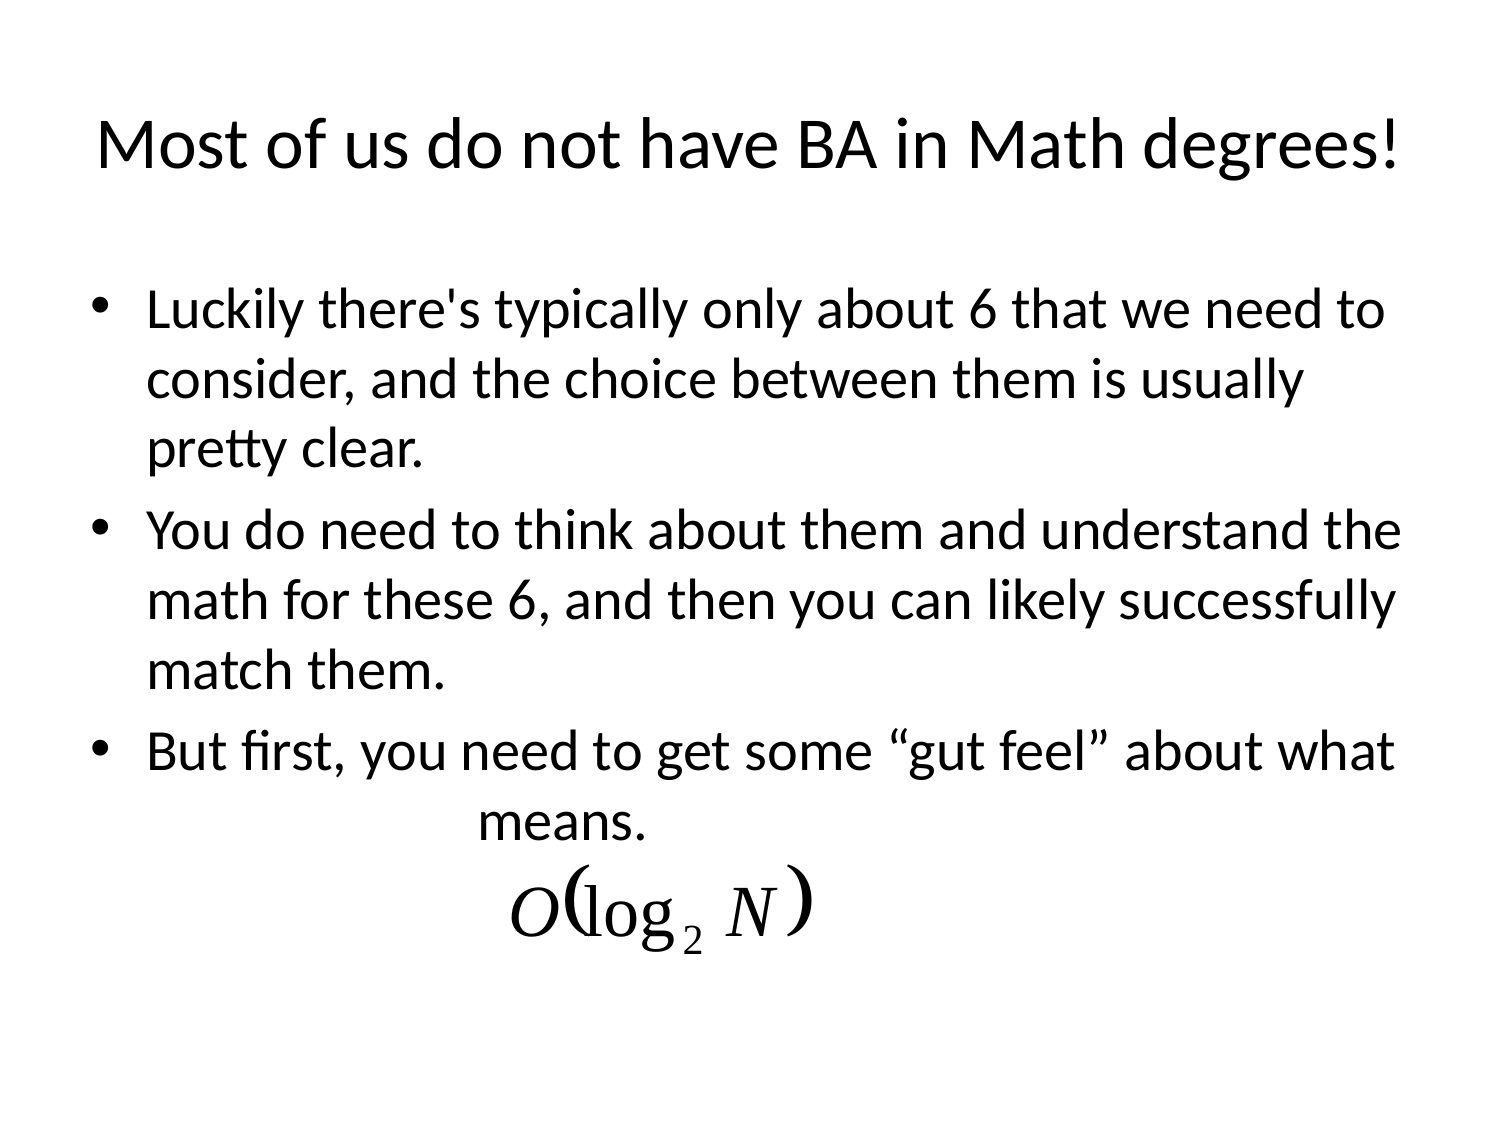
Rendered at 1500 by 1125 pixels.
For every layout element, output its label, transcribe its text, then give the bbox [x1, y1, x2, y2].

list Luckily there's typically only about 6 that we need to consider, and the choice between them is usually pretty clear. You do need to think about them and understand the math for these 6, and then you can likely successfully match them. But first, you need to get some “gut feel” about what means. [75, 262, 1425, 1005]
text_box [499, 862, 813, 967]
title Most of us do not have BA in Math degrees! [75, 45, 1425, 233]
